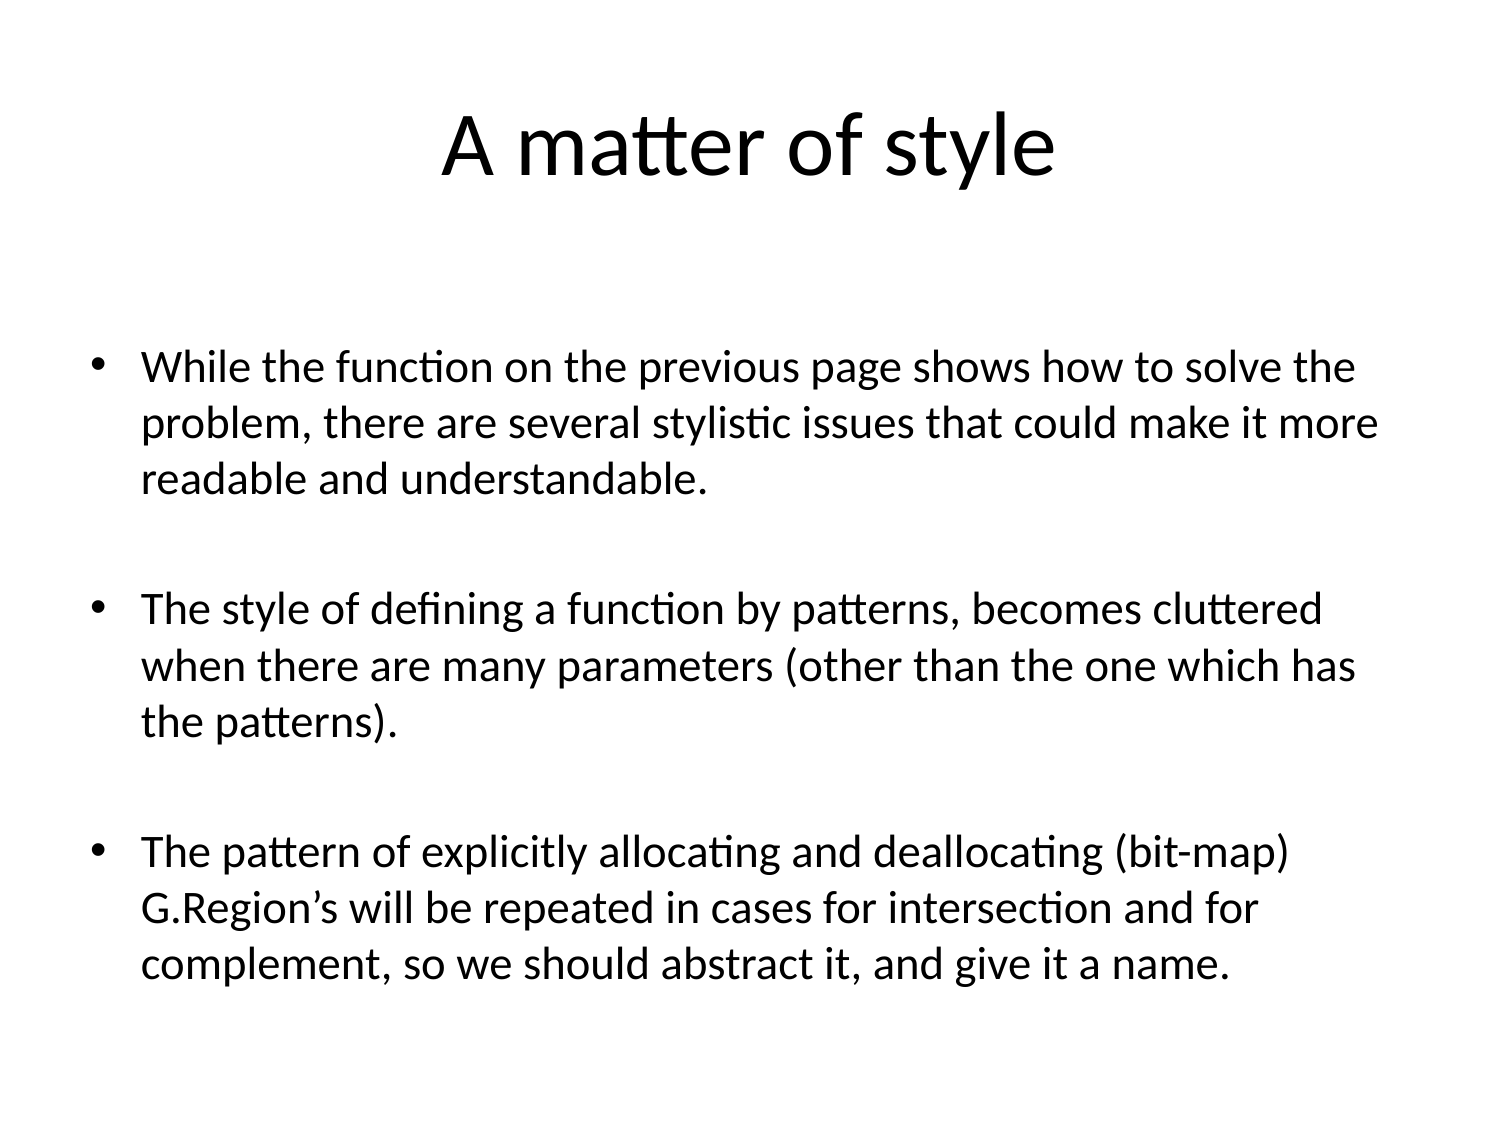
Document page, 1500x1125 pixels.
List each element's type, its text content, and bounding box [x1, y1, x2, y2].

list While the function on the previous page shows how to solve the problem, there are several stylistic issues that could make it more readable and understandable. The style of defining a function by patterns, becomes cluttered when there are many parameters (other than the one which has the patterns). The pattern of explicitly allocating and deallocating (bit-map) G.Region’s will be repeated in cases for intersection and for complement, so we should abstract it, and give it a name. [75, 262, 1425, 1005]
title A matter of style [75, 45, 1425, 233]
